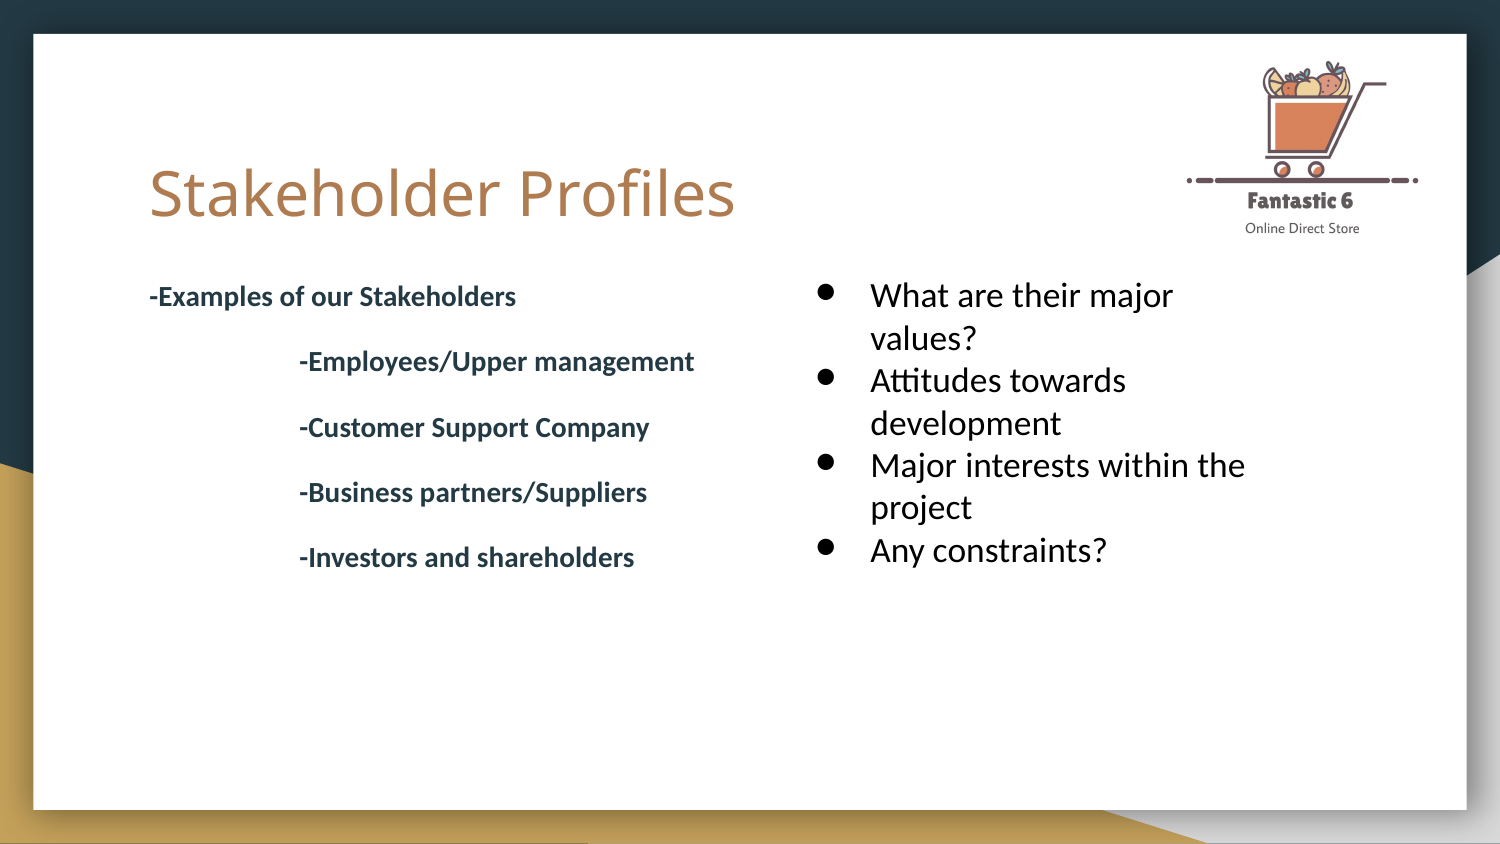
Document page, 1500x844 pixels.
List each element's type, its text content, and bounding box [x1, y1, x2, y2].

picture [1180, 55, 1427, 240]
list -Examples of our Stakeholders -Employees/Upper management -Customer Support Company -Business partners/Suppliers -Investors and shareholders [134, 257, 732, 659]
title Stakeholder Profiles [134, 138, 1366, 296]
text_box What are their major values? Attitudes towards development Major interests within the project Any constraints? [780, 257, 1296, 585]
